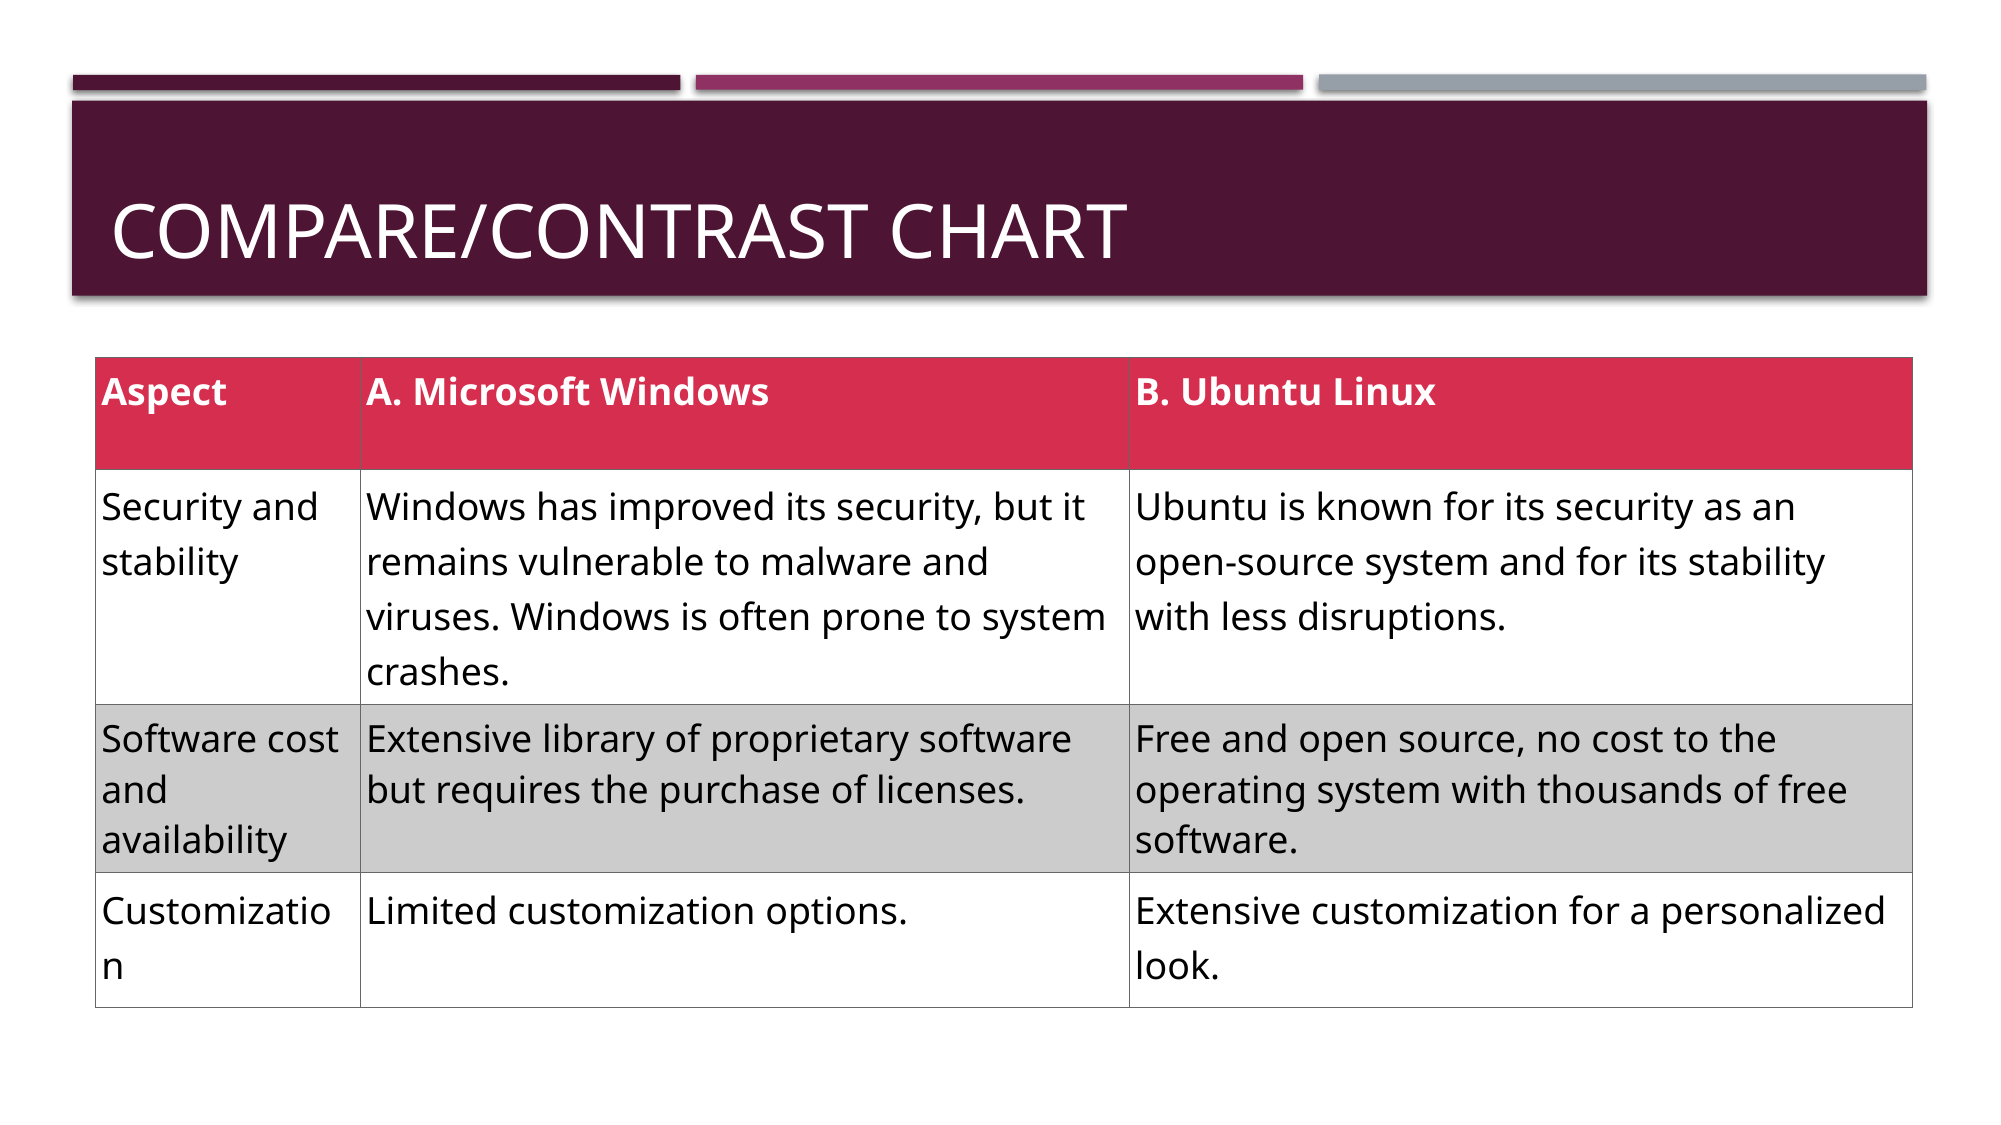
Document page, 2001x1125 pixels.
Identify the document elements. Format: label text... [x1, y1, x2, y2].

table_cell Ubuntu is known for its security as an open-source system and for its stability with less disruptions. [1130, 470, 1912, 704]
table_cell Extensive library of proprietary software but requires the purchase of licenses. [361, 705, 1129, 872]
table_cell Software cost and availability [96, 705, 360, 872]
table_cell Limited customization options. [361, 873, 1129, 1007]
table_cell Security and stability [96, 470, 360, 704]
table_cell Windows has improved its security, but it remains vulnerable to malware and viruses. Windows is often prone to system crashes. [361, 470, 1129, 704]
table_cell Customization [96, 873, 360, 1007]
table_header Aspect [96, 358, 360, 469]
title Compare/contrast chart [95, 115, 1905, 282]
table_header B. Ubuntu Linux [1130, 358, 1912, 469]
table_cell Extensive customization for a personalized look. [1130, 873, 1912, 1007]
table_cell Free and open source, no cost to the operating system with thousands of free software. [1130, 705, 1912, 872]
table_header A. Microsoft Windows [361, 358, 1129, 469]
